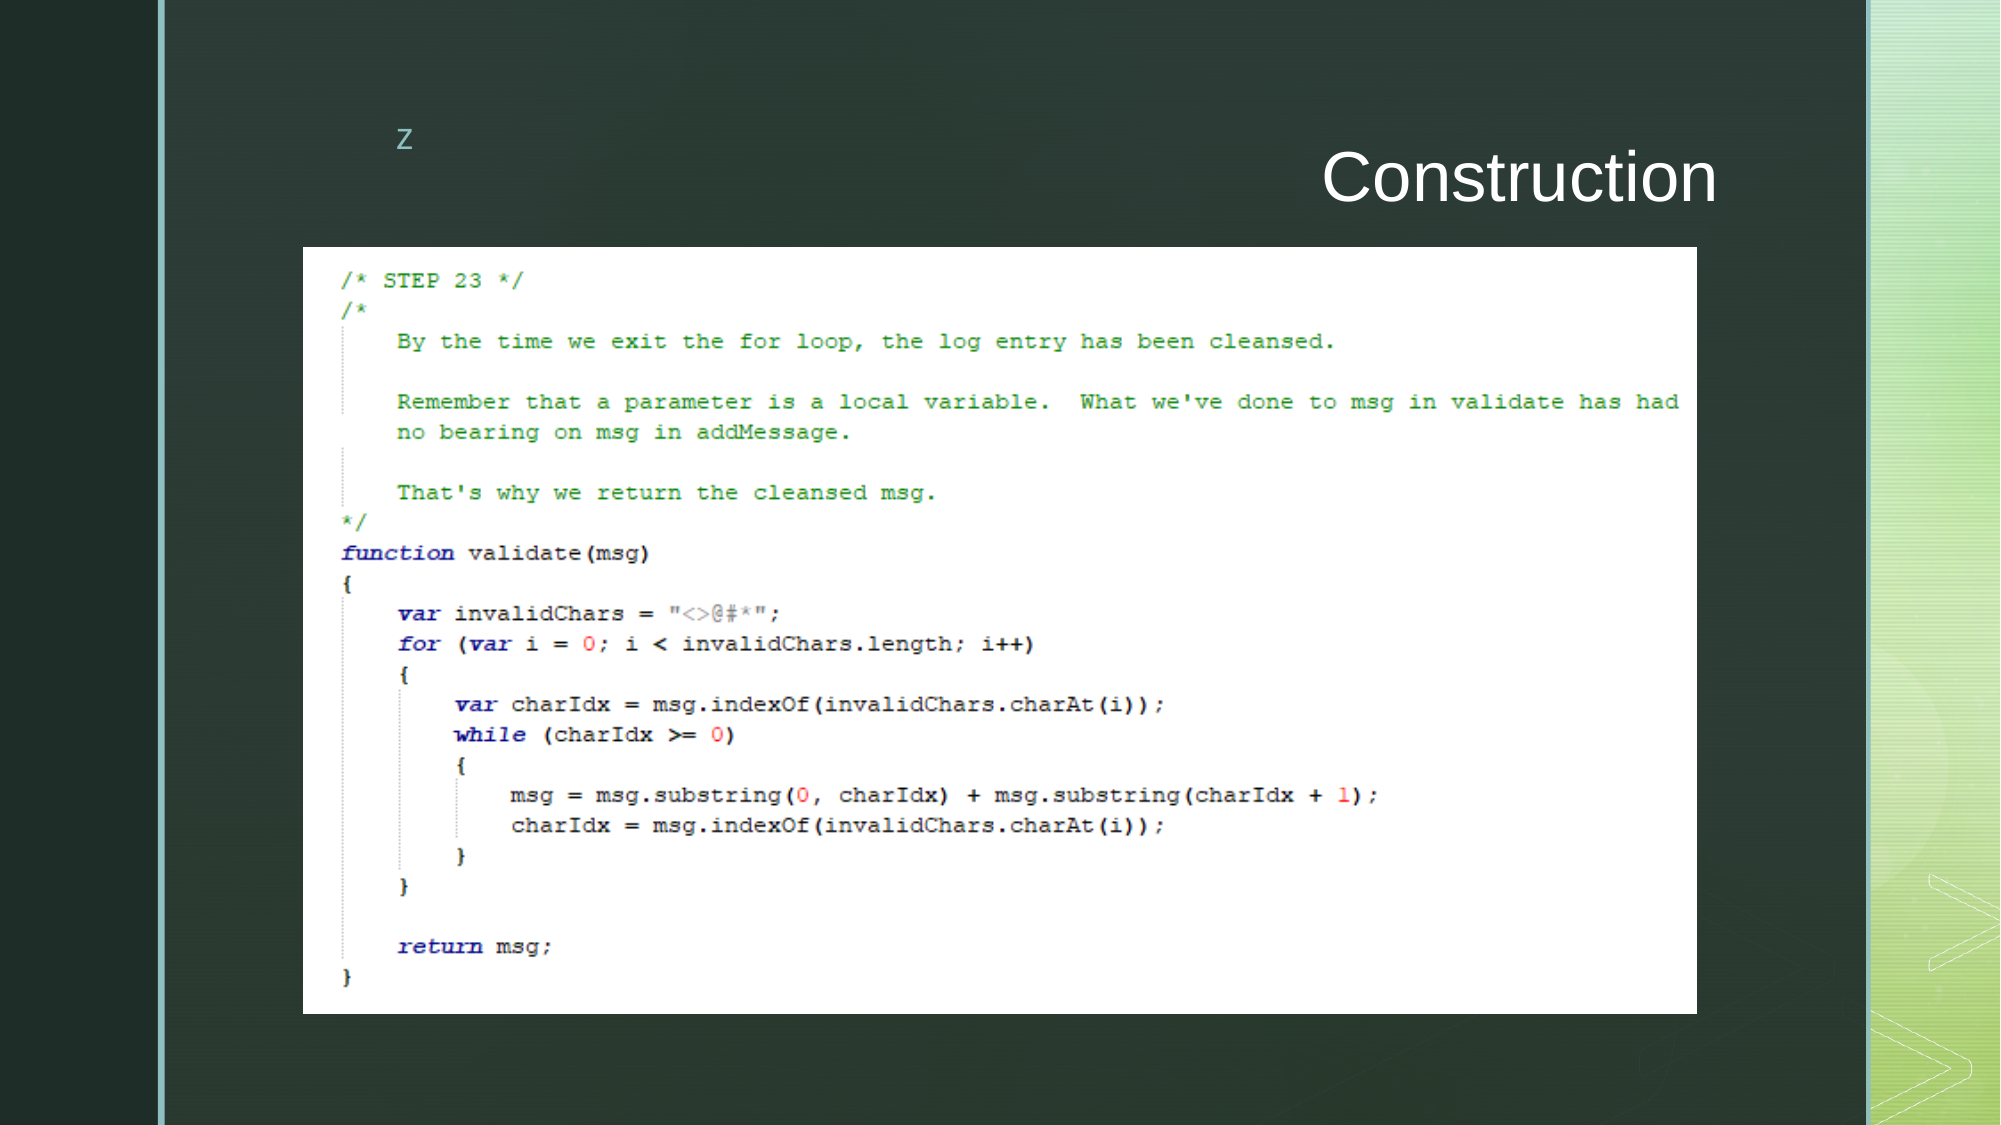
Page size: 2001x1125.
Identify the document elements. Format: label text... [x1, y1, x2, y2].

title Construction [428, 132, 1734, 310]
picture [1871, 0, 2001, 1125]
picture [303, 246, 1697, 1015]
